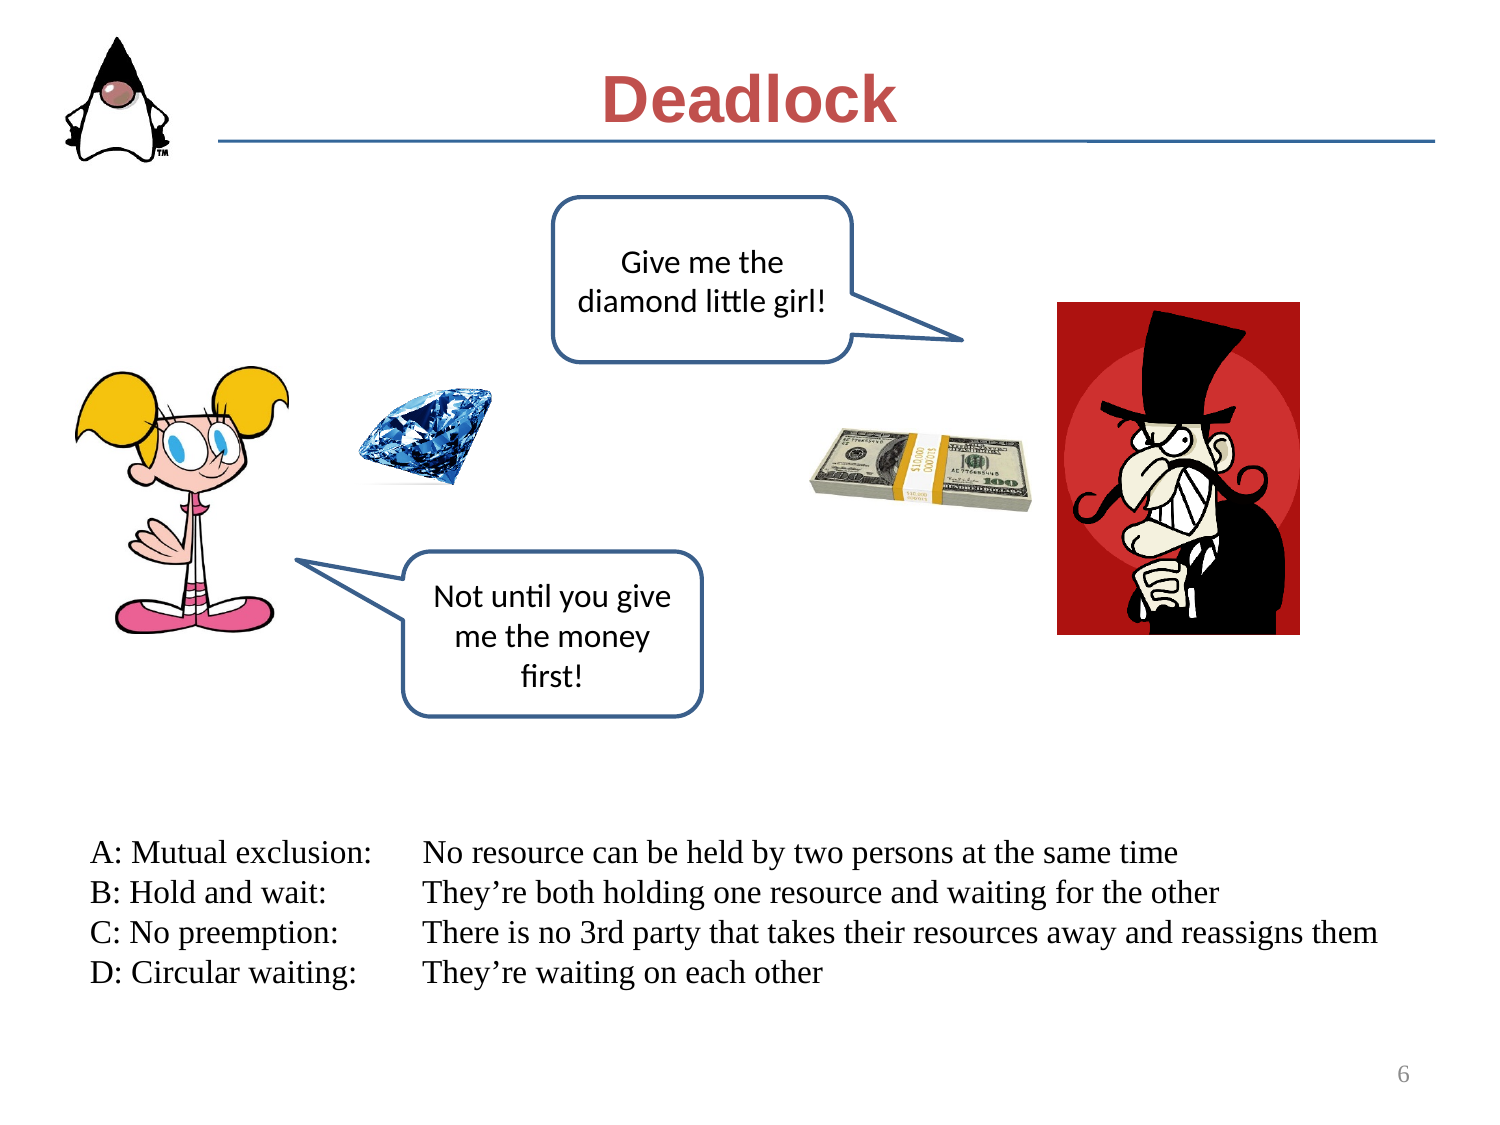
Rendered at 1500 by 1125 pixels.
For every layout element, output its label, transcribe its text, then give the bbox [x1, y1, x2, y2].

title Deadlock [75, 30, 1425, 161]
picture [74, 366, 290, 635]
text_box Not until you give me the money first! [294, 549, 704, 719]
slide_number 6 [1074, 1042, 1425, 1103]
picture [353, 366, 496, 509]
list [1056, 302, 1300, 635]
picture [808, 428, 1032, 512]
text_box Give me the diamond little girl! [550, 195, 965, 365]
text_box A: Mutual exclusion: No resource can be held by two persons at the same time B: Hold and wait: They’re both holding one resource and waiting for the other C: No preemption: There is no 3rd party that takes their resources away and reassigns them D: Circular waiting: They’re waiting on each other [74, 823, 1425, 1038]
picture [17, 0, 218, 200]
